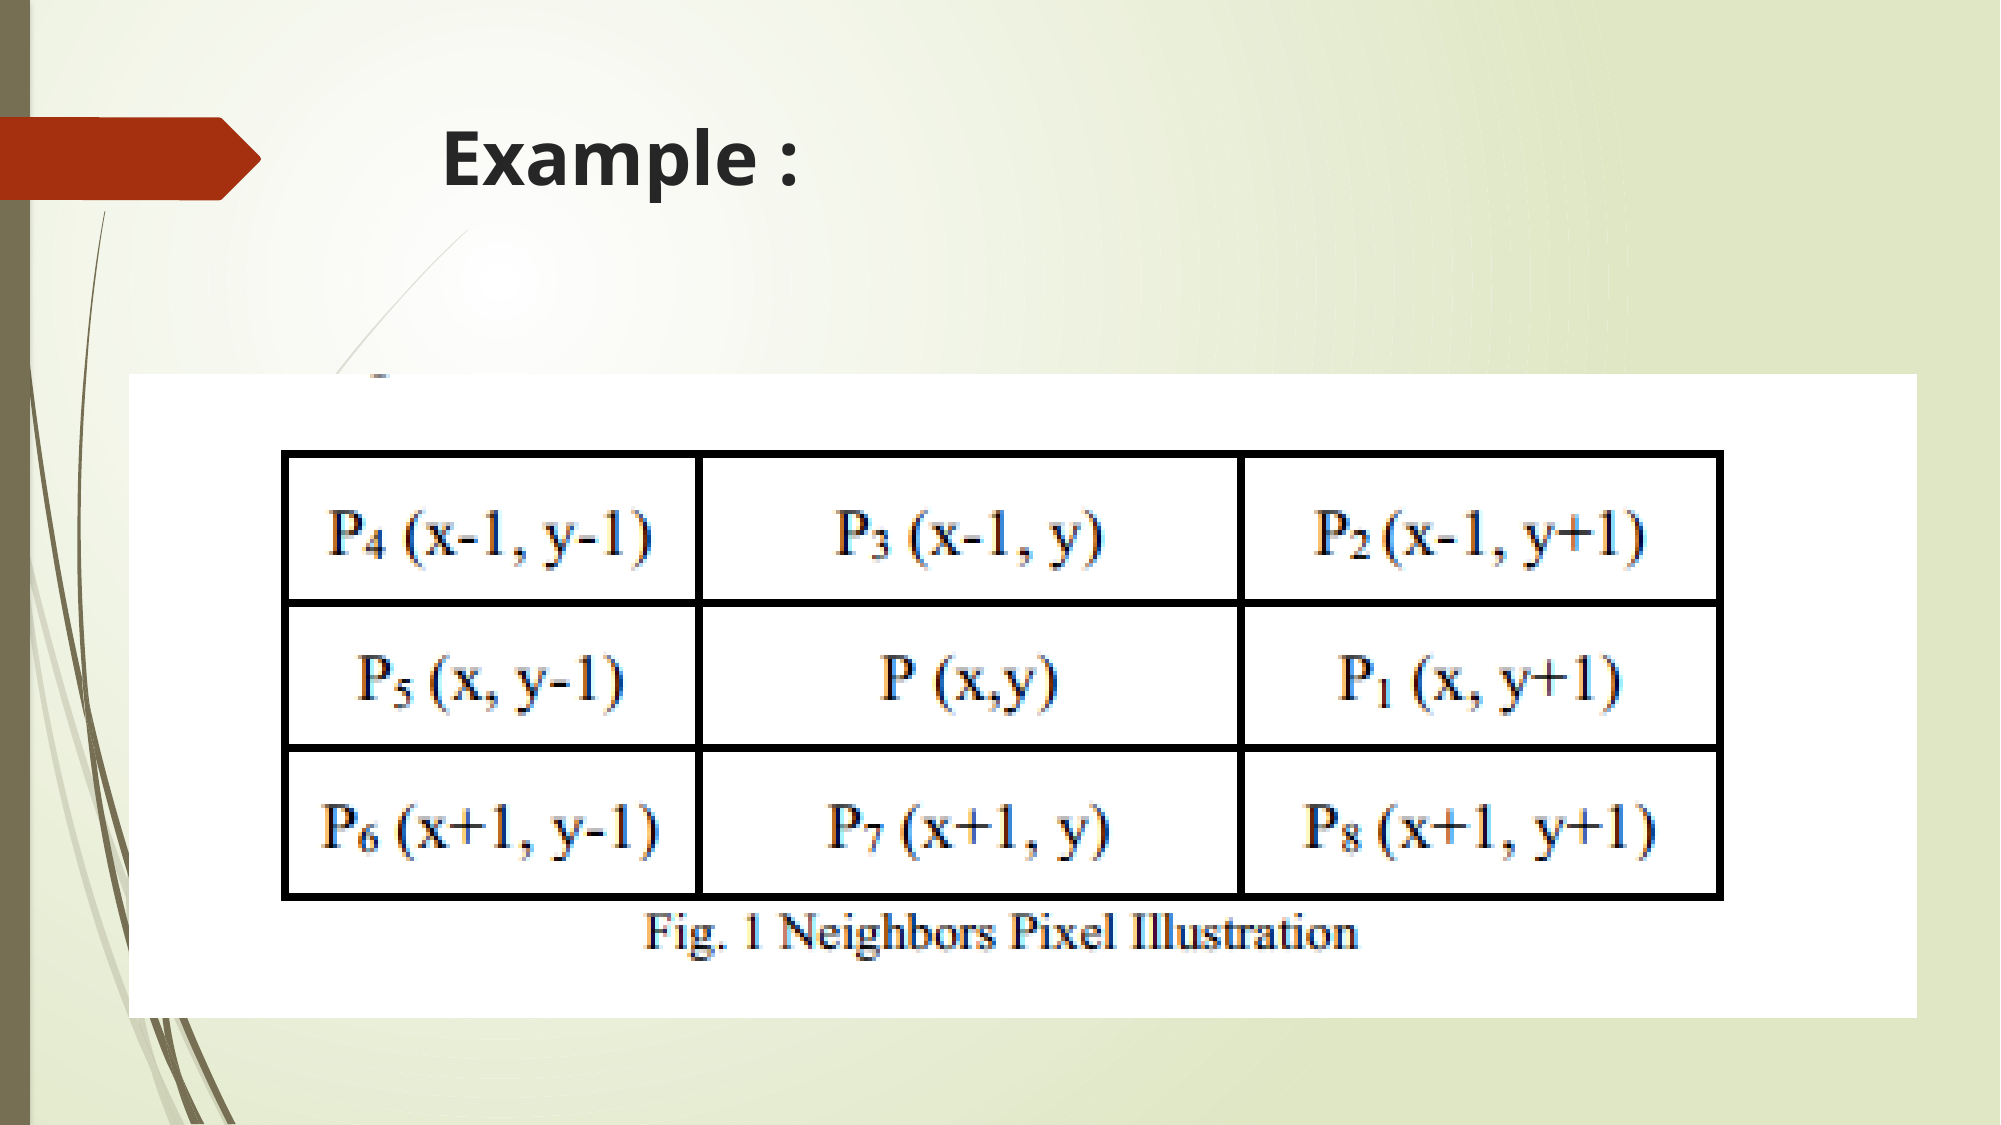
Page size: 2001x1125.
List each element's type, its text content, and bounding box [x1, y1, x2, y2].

title Example : [425, 102, 1888, 313]
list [129, 374, 1917, 1018]
